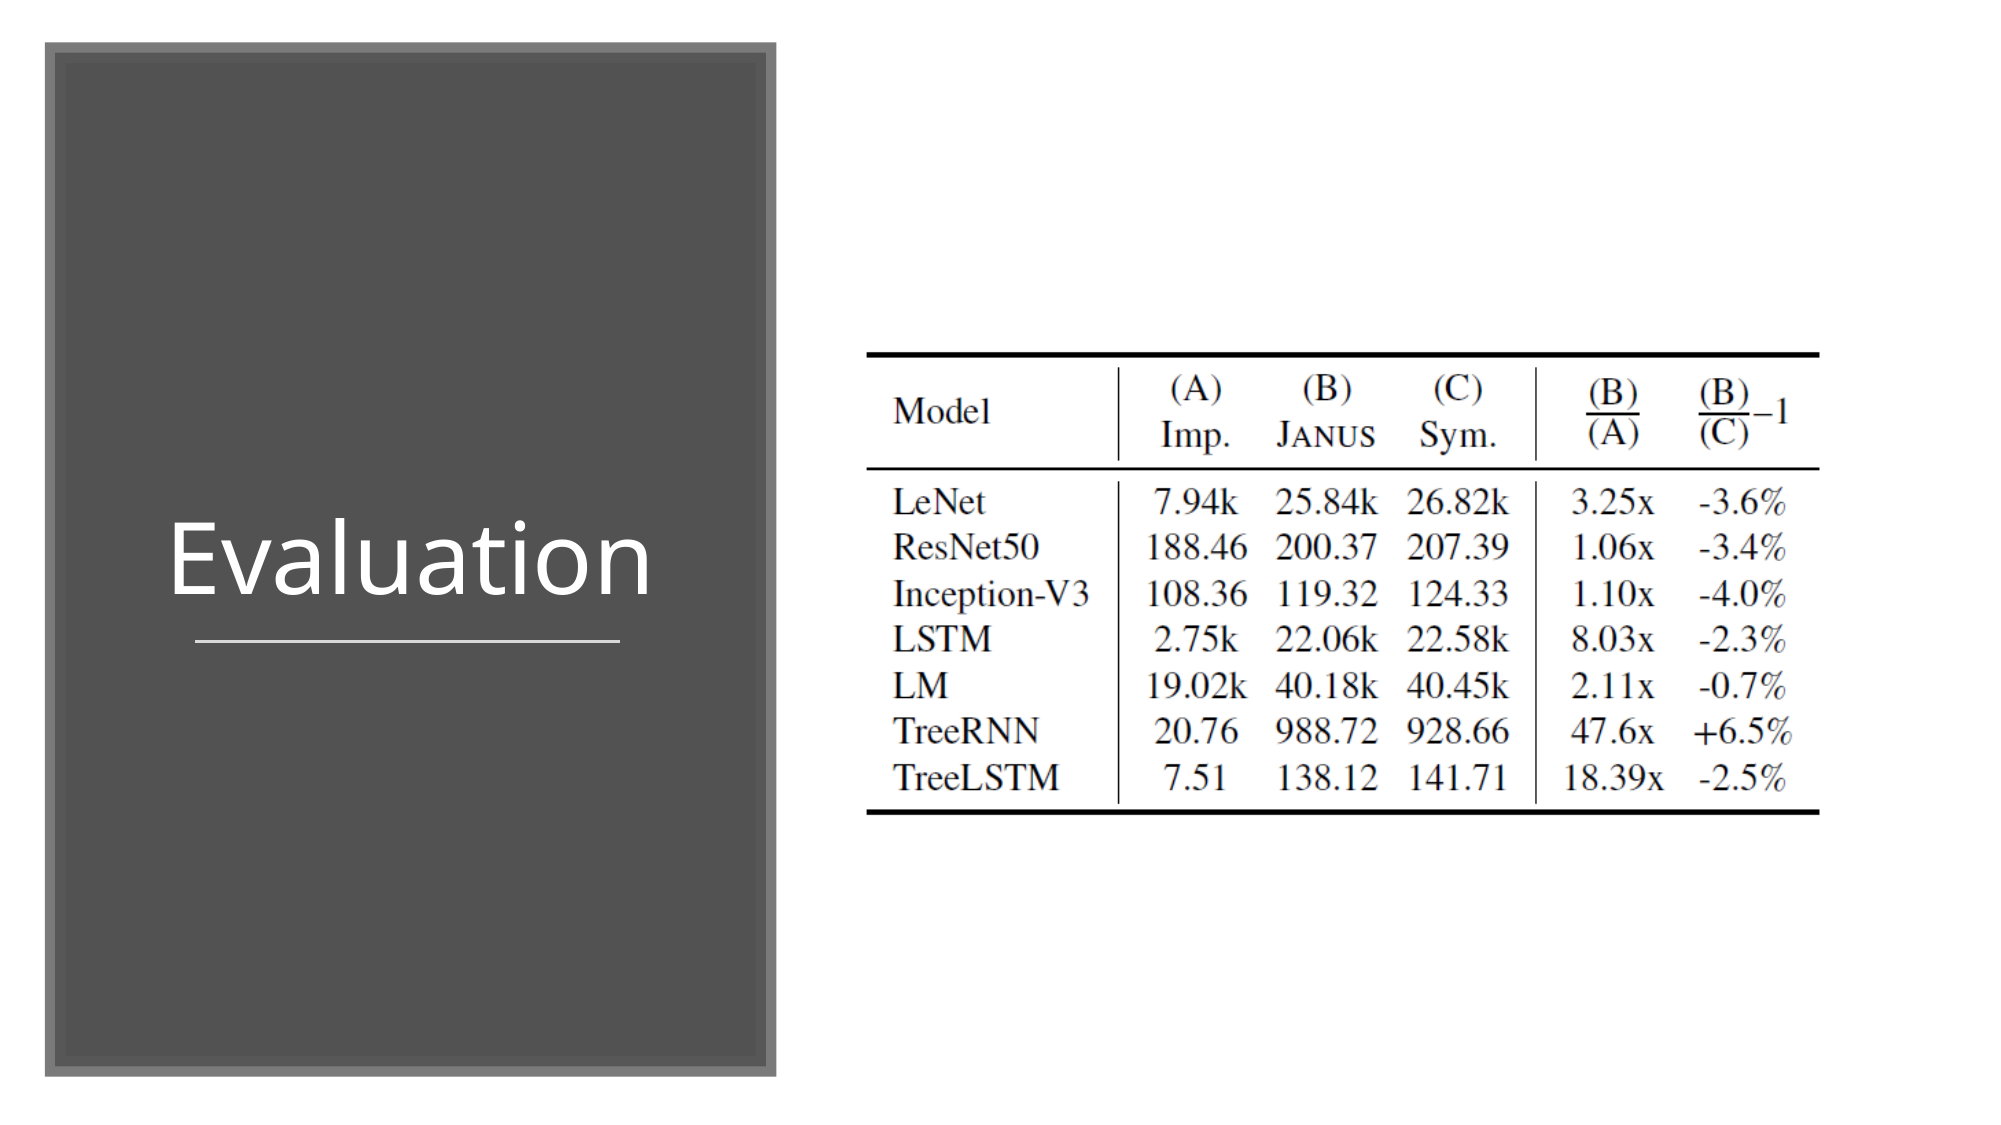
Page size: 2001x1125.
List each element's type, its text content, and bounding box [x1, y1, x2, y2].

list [845, 292, 1921, 834]
text_box [54, 52, 767, 1067]
title Evaluation [110, 149, 711, 624]
